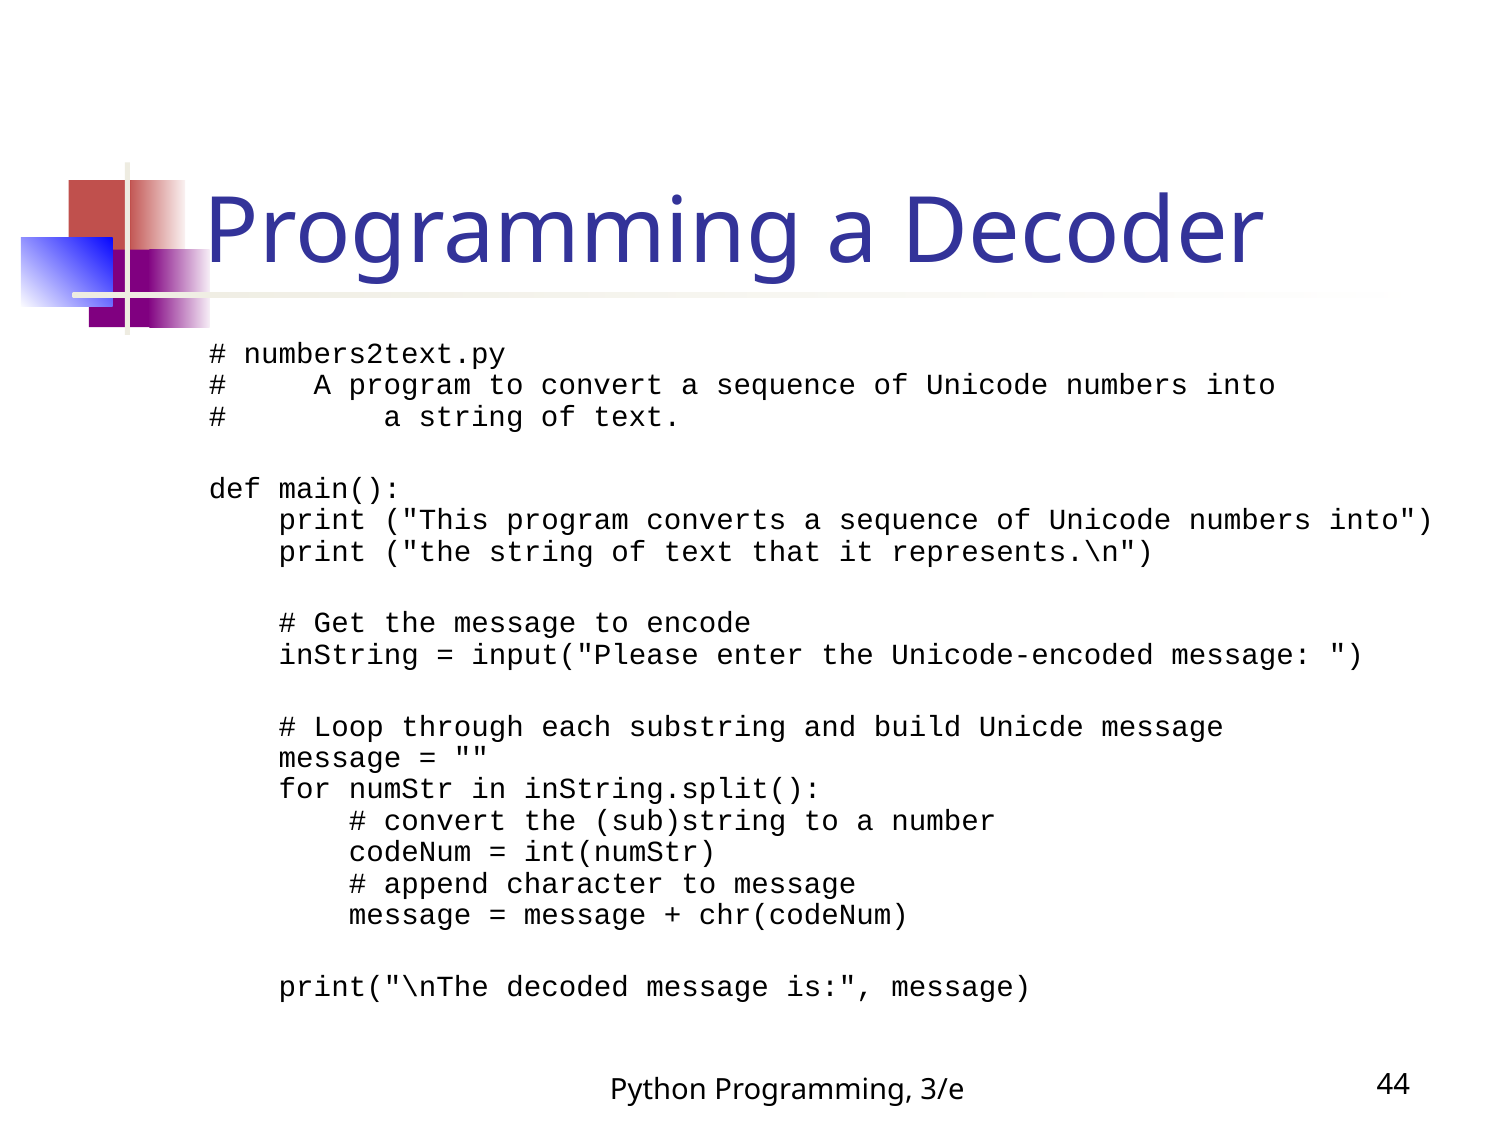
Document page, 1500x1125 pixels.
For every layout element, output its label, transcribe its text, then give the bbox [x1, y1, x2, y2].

text_box Programming a Decoder [188, 101, 1467, 289]
text_box <number> [1112, 1037, 1425, 1113]
text_box # numbers2text.py # A program to convert a sequence of Unicode numbers into # a string of text. def main(): print ("This program converts a sequence of Unicode numbers into") print ("the string of text that it represents.\n") # Get the message to encode inString = input("Please enter the Unicode-encoded message: ") # Loop through each substring and build Unicde message message = "" for numStr in inString.split(): # convert the (sub)string to a number codeNum = int(numStr) # append character to message message = message + chr(codeNum) print("\nThe decoded message is:", message) [193, 330, 1469, 1006]
text_box Python Programming, 3/e [549, 1037, 1025, 1113]
